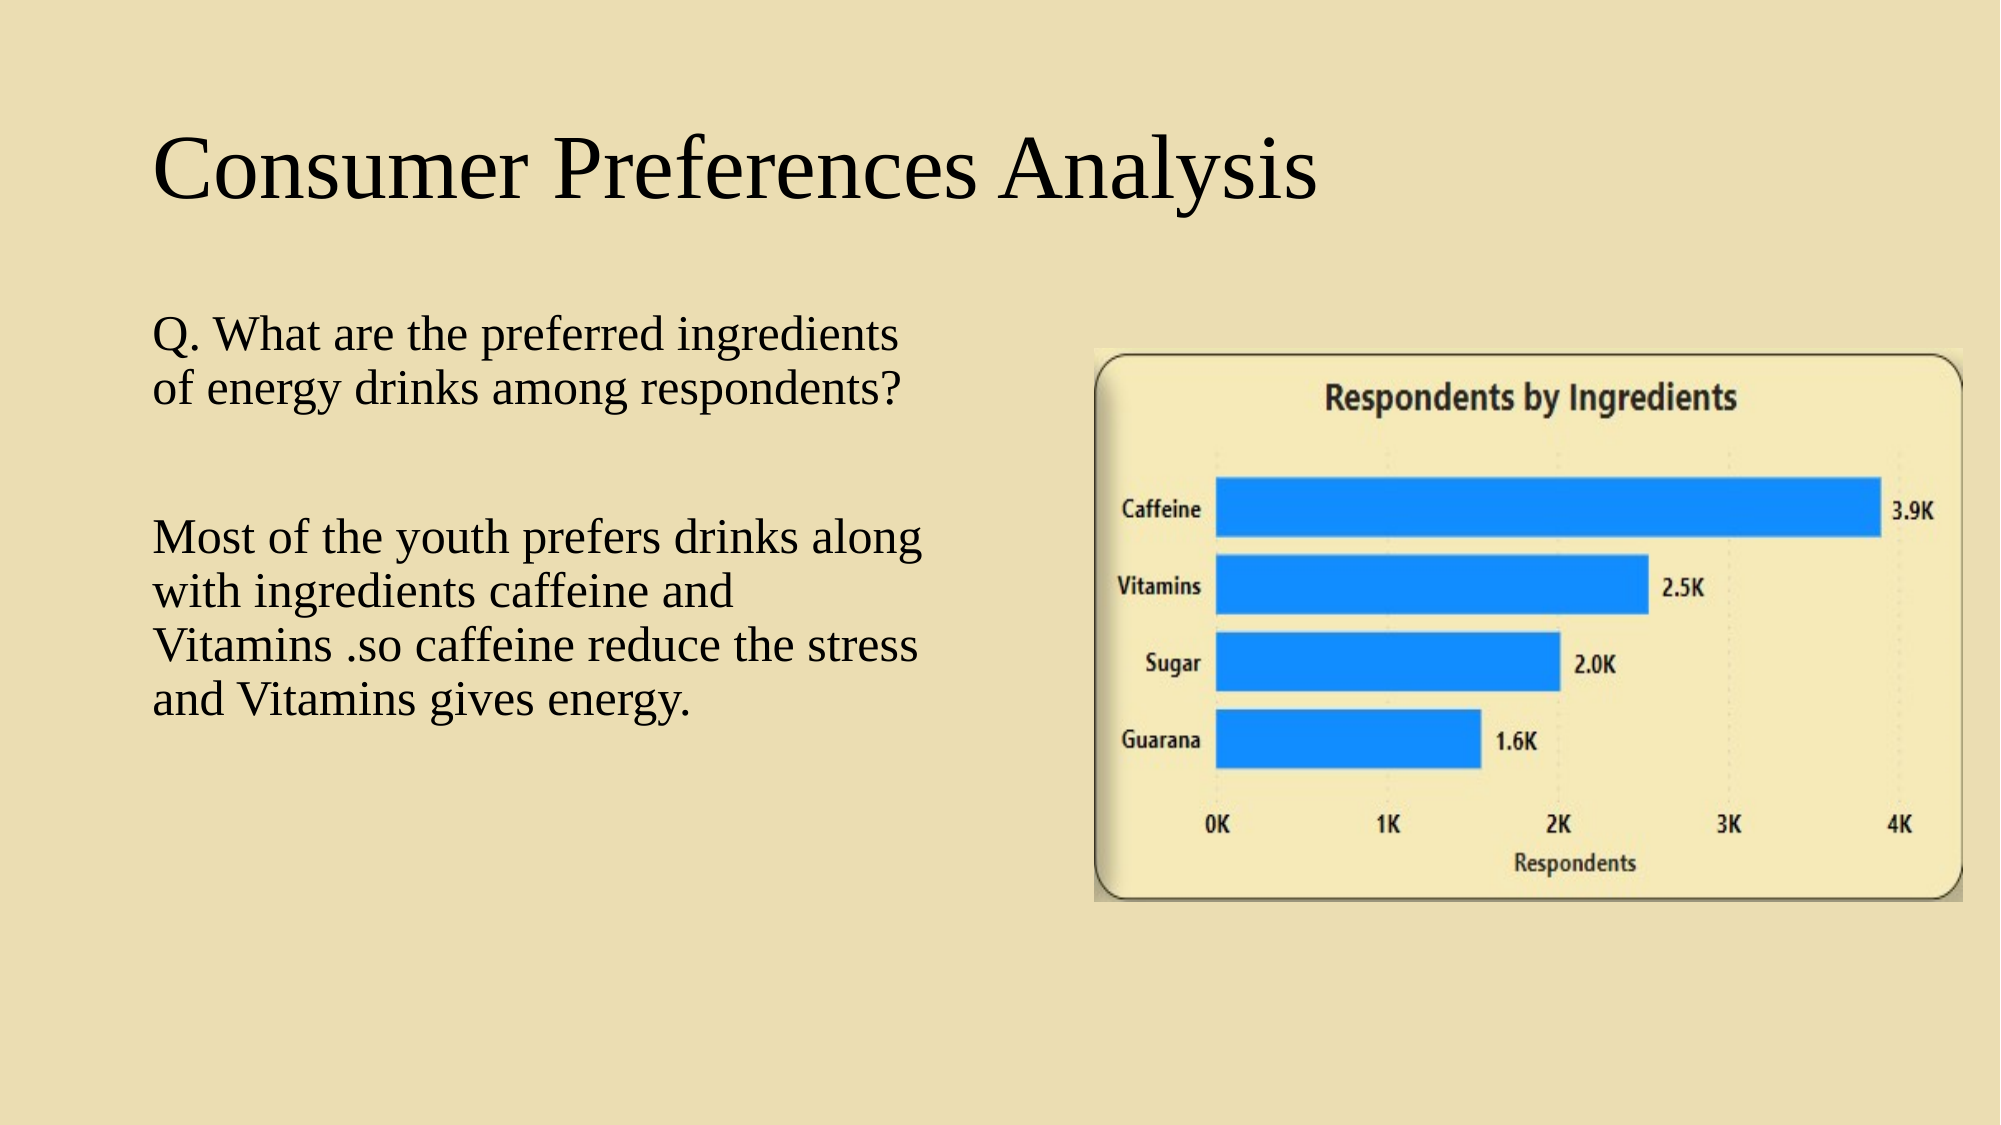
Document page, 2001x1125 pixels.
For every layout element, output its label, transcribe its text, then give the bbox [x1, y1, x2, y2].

picture [1094, 348, 1963, 903]
title Consumer Preferences Analysis [137, 59, 1863, 278]
list Q. What are the preferred ingredients of energy drinks among respondents? Most of the youth prefers drinks along with ingredients caffeine and Vitamins .so caffeine reduce the stress and Vitamins gives energy. [137, 299, 966, 985]
